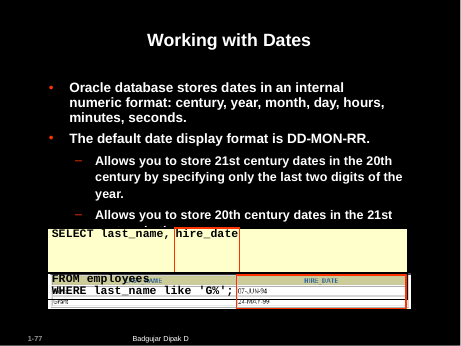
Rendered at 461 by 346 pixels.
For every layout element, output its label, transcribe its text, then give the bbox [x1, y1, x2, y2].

title Working with Dates [145, 26, 316, 77]
text_box Oracle database stores dates in an internal numeric format: century, year, month, day, hours, minutes, seconds. The default date display format is DD-MON-RR. Allows you to store 21st century dates in the 20th century by specifying only the last two digits of the year. Allows you to store 20th century dates in the 21st century in the same way. [46, 77, 408, 225]
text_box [47, 225, 413, 310]
text_box 1-77 [25, 331, 46, 343]
text_box Badgujar Dipak D [130, 331, 327, 343]
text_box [196, 250, 247, 278]
